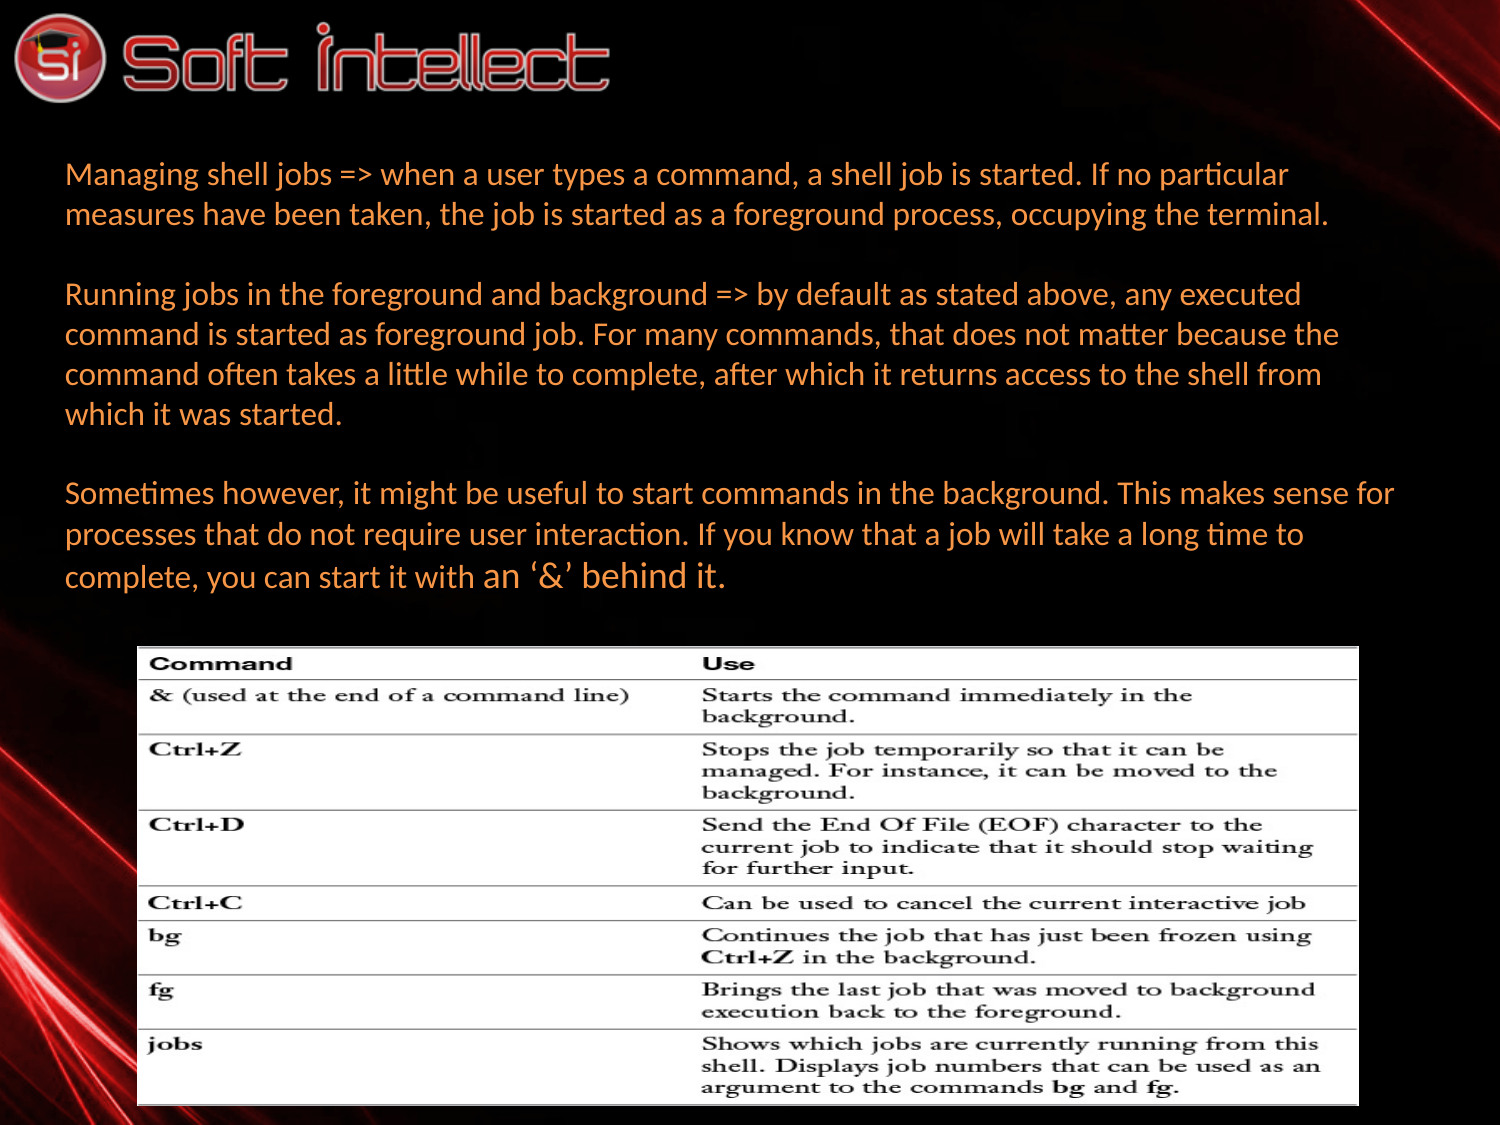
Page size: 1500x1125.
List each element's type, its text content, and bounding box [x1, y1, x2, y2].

picture [0, 0, 1500, 1125]
text_box Managing shell jobs => when a user types a command, a shell job is started. If no particular measures have been taken, the job is started as a foreground process, occupying the terminal. Running jobs in the foreground and background => by default as stated above, any executed command is started as foreground job. For many commands, that does not matter because the command often takes a little while to complete, after which it returns access to the shell from which it was started. Sometimes however, it might be useful to start commands in the background. This makes sense for processes that do not require user interaction. If you know that a job will take a long time to complete, you can start it with an ‘&’ behind it. [49, 99, 1413, 804]
